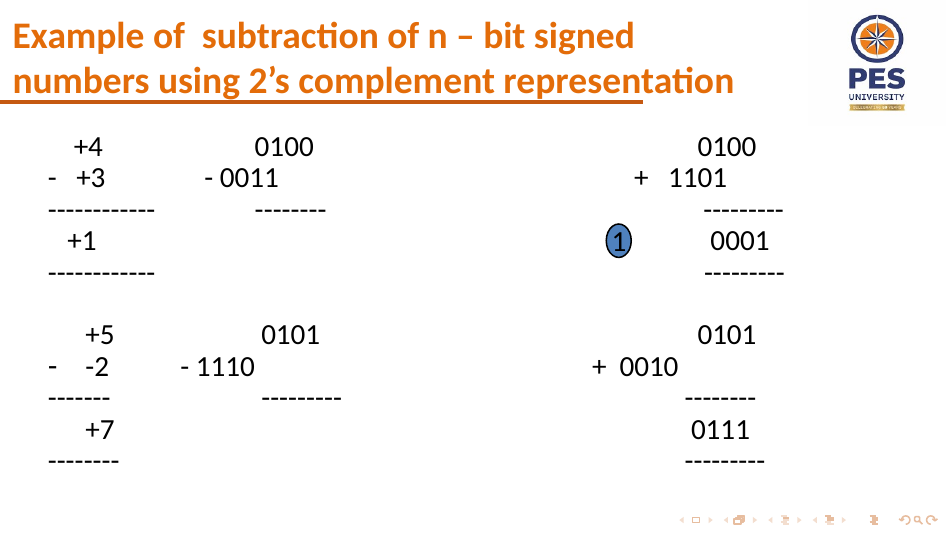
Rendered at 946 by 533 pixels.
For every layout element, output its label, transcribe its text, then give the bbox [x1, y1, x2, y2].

title Example of subtraction of n – bit signed numbers using 2’s complement representation [10, 9, 750, 131]
text_box 1 [596, 215, 647, 265]
picture [808, 0, 946, 126]
text_box +4 0100 0100 - +3 - 0011 + 1101 ------------ -------- --------- +1 0001 ------------ --------- +5 0101 0101 -2 - 1110 + 0010 ------- --------- -------- +7 0111 -------- --------- [10, 131, 794, 478]
